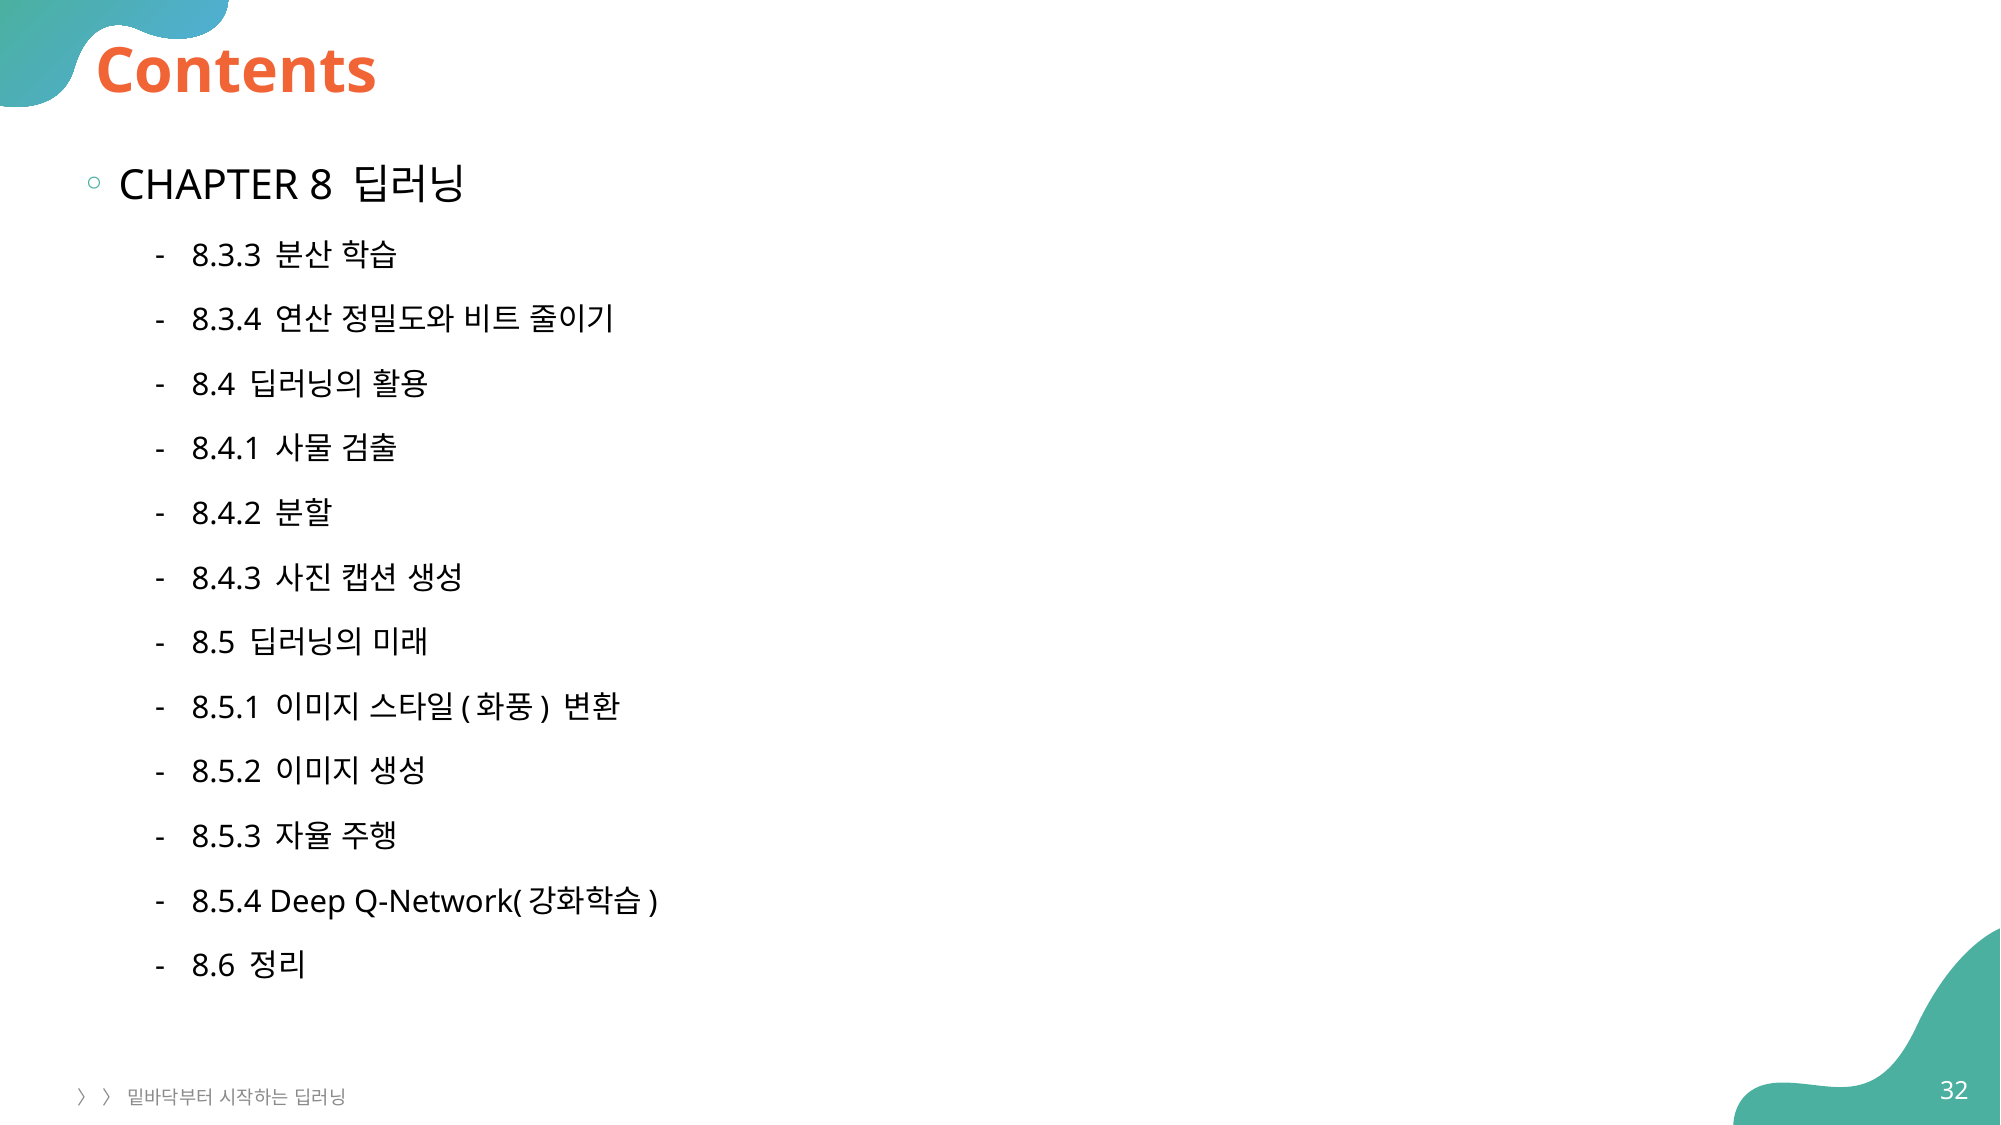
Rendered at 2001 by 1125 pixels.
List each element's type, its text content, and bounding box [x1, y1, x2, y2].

slide_number 32 [1917, 1061, 1984, 1122]
text_box [127, 312, 1970, 1104]
title Contents [79, 17, 1931, 128]
list CHAPTER 8 딥러닝 8.3.3 분산 학습 8.3.4 연산 정밀도와 비트 줄이기 8.4 딥러닝의 활용 8.4.1 사물 검출 8.4.2 분할 8.4.3 사진 캡션 생성 8.5 딥러닝의 미래 8.5.1 이미지 스타일(화풍) 변환 8.5.2 이미지 생성 8.5.3 자율 주행 8.5.4 Deep Q-Network(강화학습) 8.6 정리 [66, 125, 1918, 992]
footer 〉 〉 밑바닥부터 시작하는 딥러닝 [63, 1085, 738, 1109]
